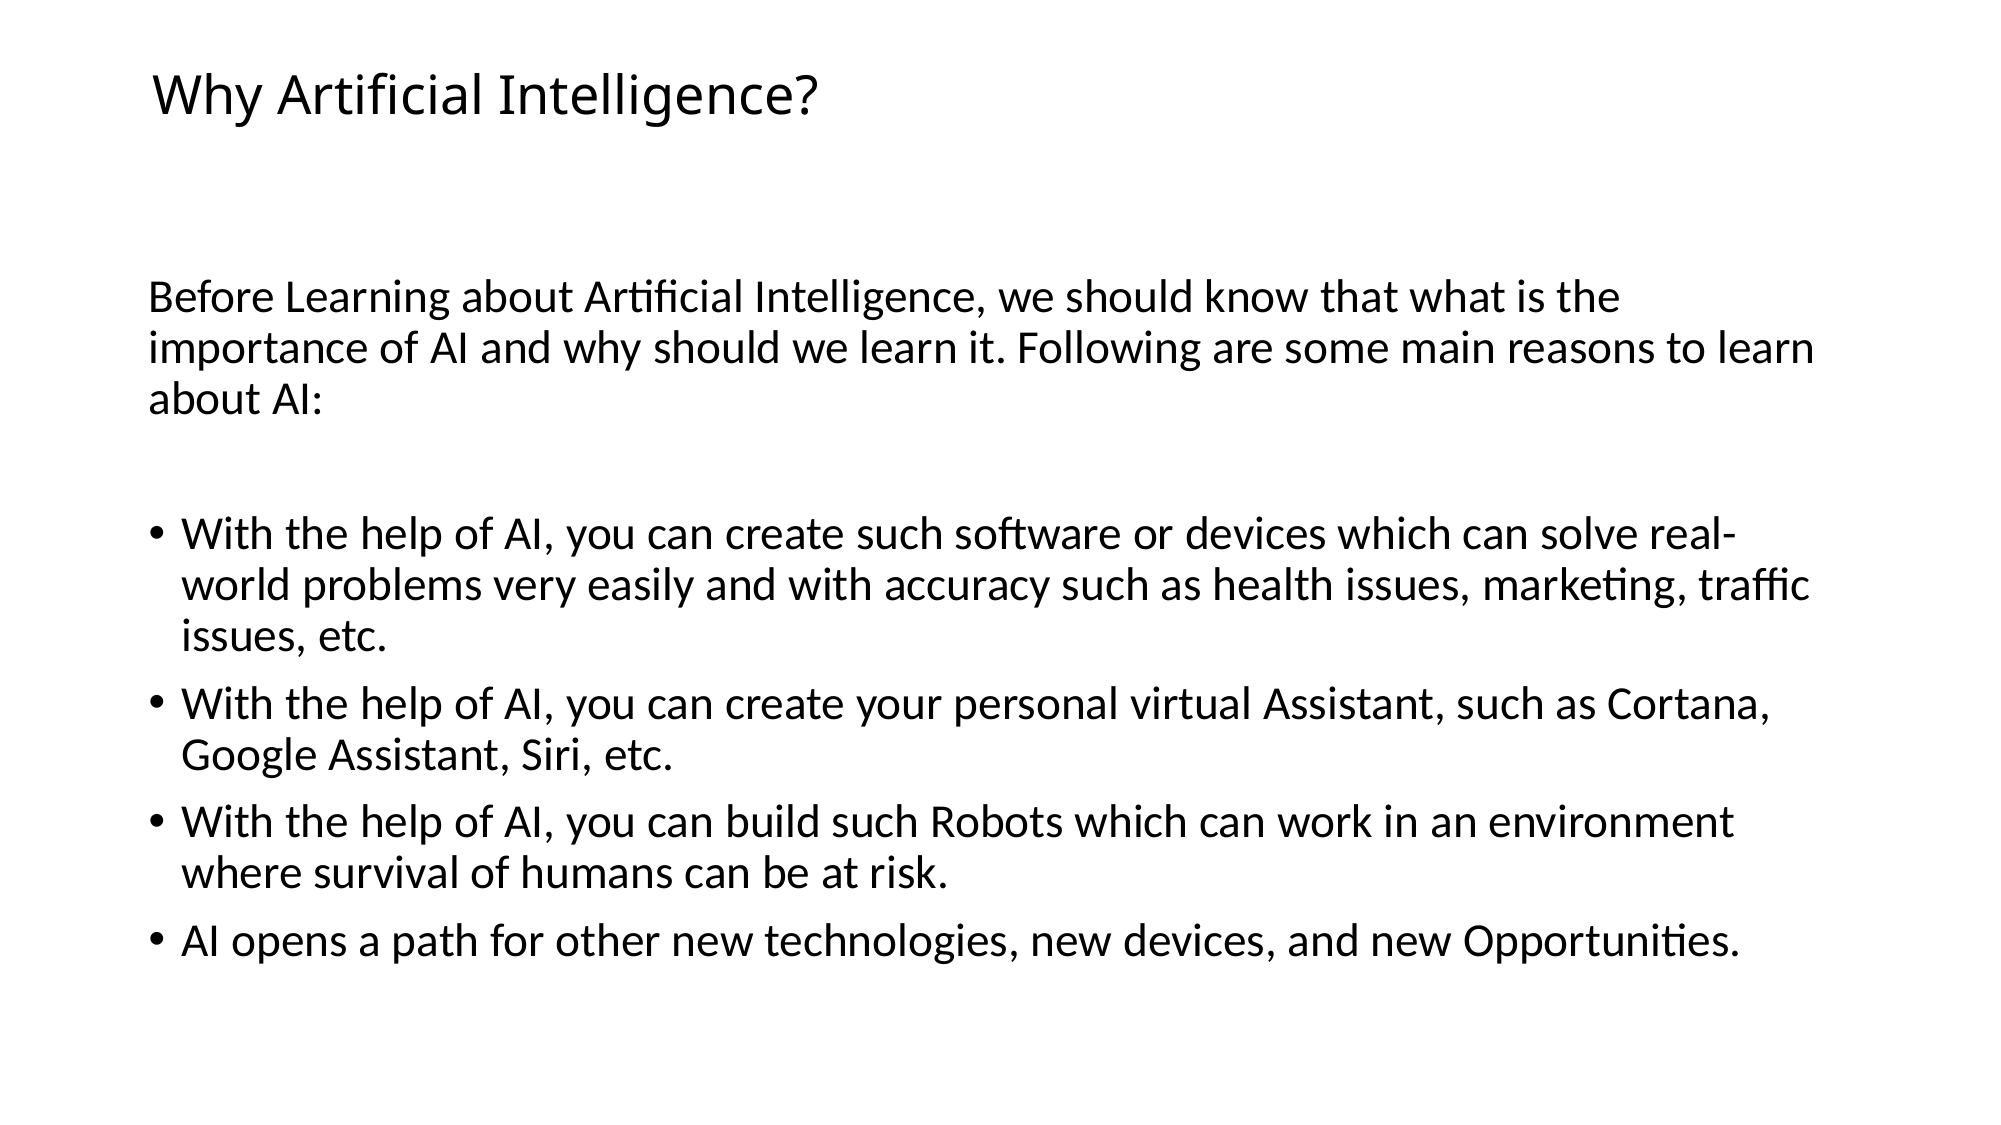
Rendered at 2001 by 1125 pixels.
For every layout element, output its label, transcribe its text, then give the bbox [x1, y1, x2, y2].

title Why Artificial Intelligence? [137, 59, 1863, 200]
list Before Learning about Artificial Intelligence, we should know that what is the importance of AI and why should we learn it. Following are some main reasons to learn about AI: With the help of AI, you can create such software or devices which can solve real-world problems very easily and with accuracy such as health issues, marketing, traffic issues, etc. With the help of AI, you can create your personal virtual Assistant, such as Cortana, Google Assistant, Siri, etc. With the help of AI, you can build such Robots which can work in an environment where survival of humans can be at risk. AI opens a path for other new technologies, new devices, and new Opportunities. [133, 264, 1859, 979]
